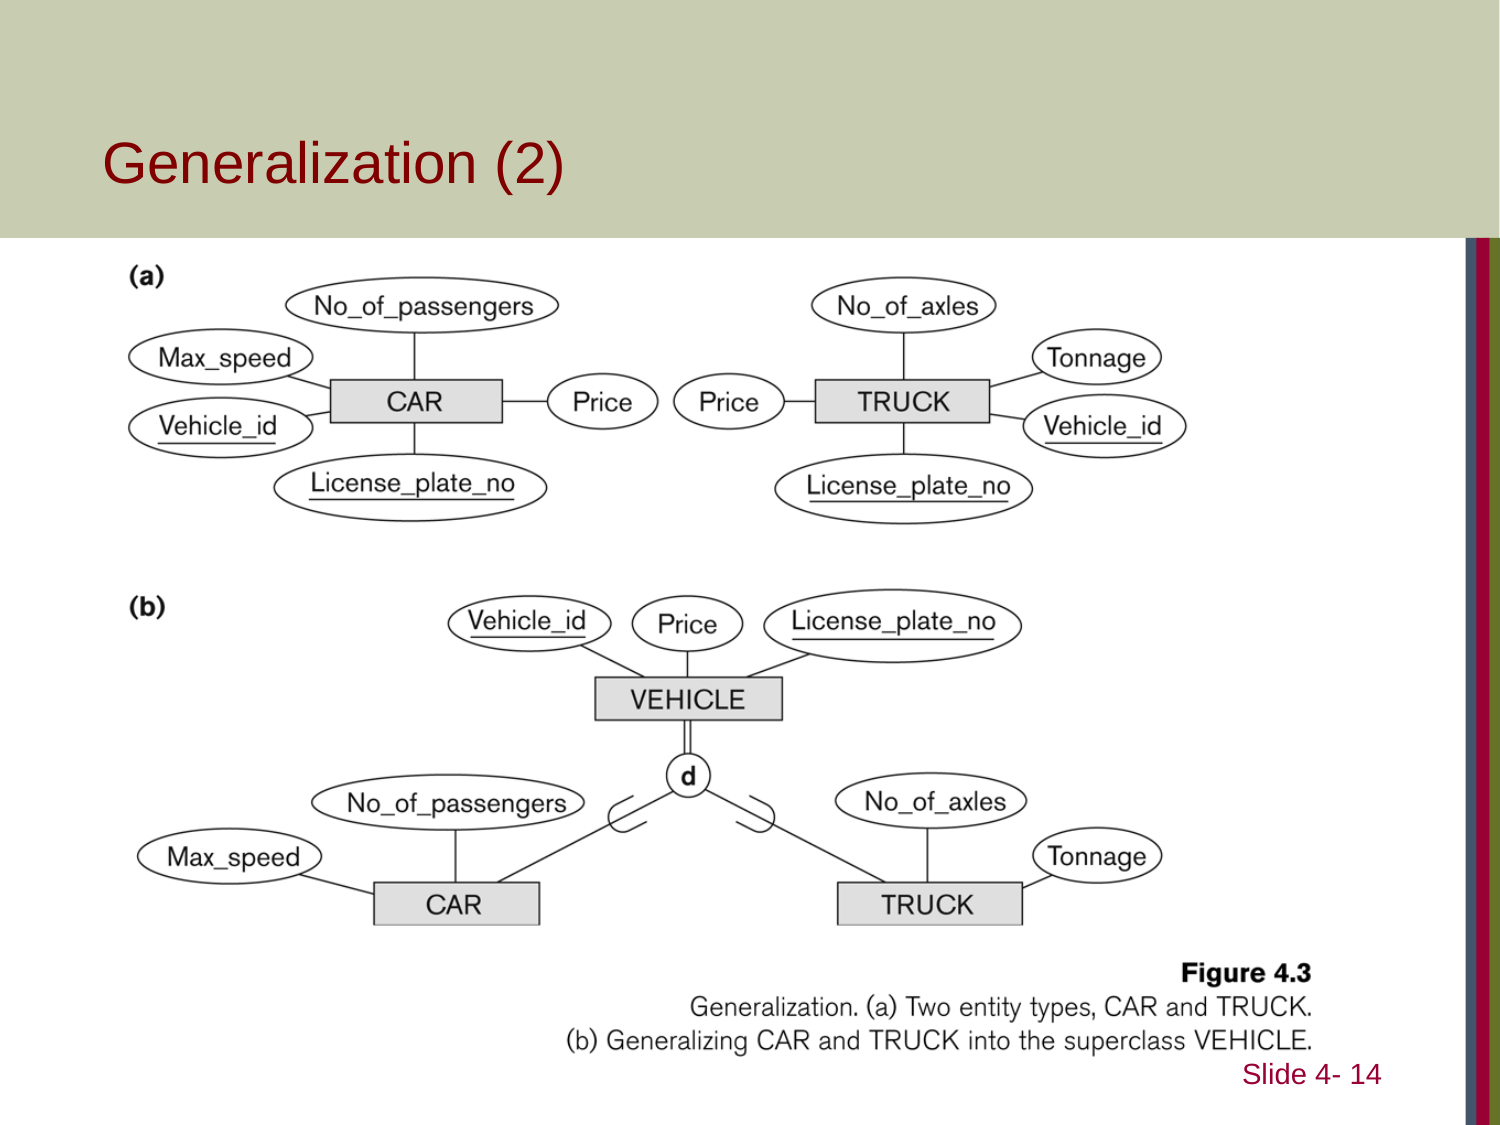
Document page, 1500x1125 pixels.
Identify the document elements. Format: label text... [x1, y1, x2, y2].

text_box Generalization (2) [87, 117, 1013, 203]
picture [124, 262, 1313, 1058]
text_box Slide 4- <number> [1059, 1042, 1397, 1103]
